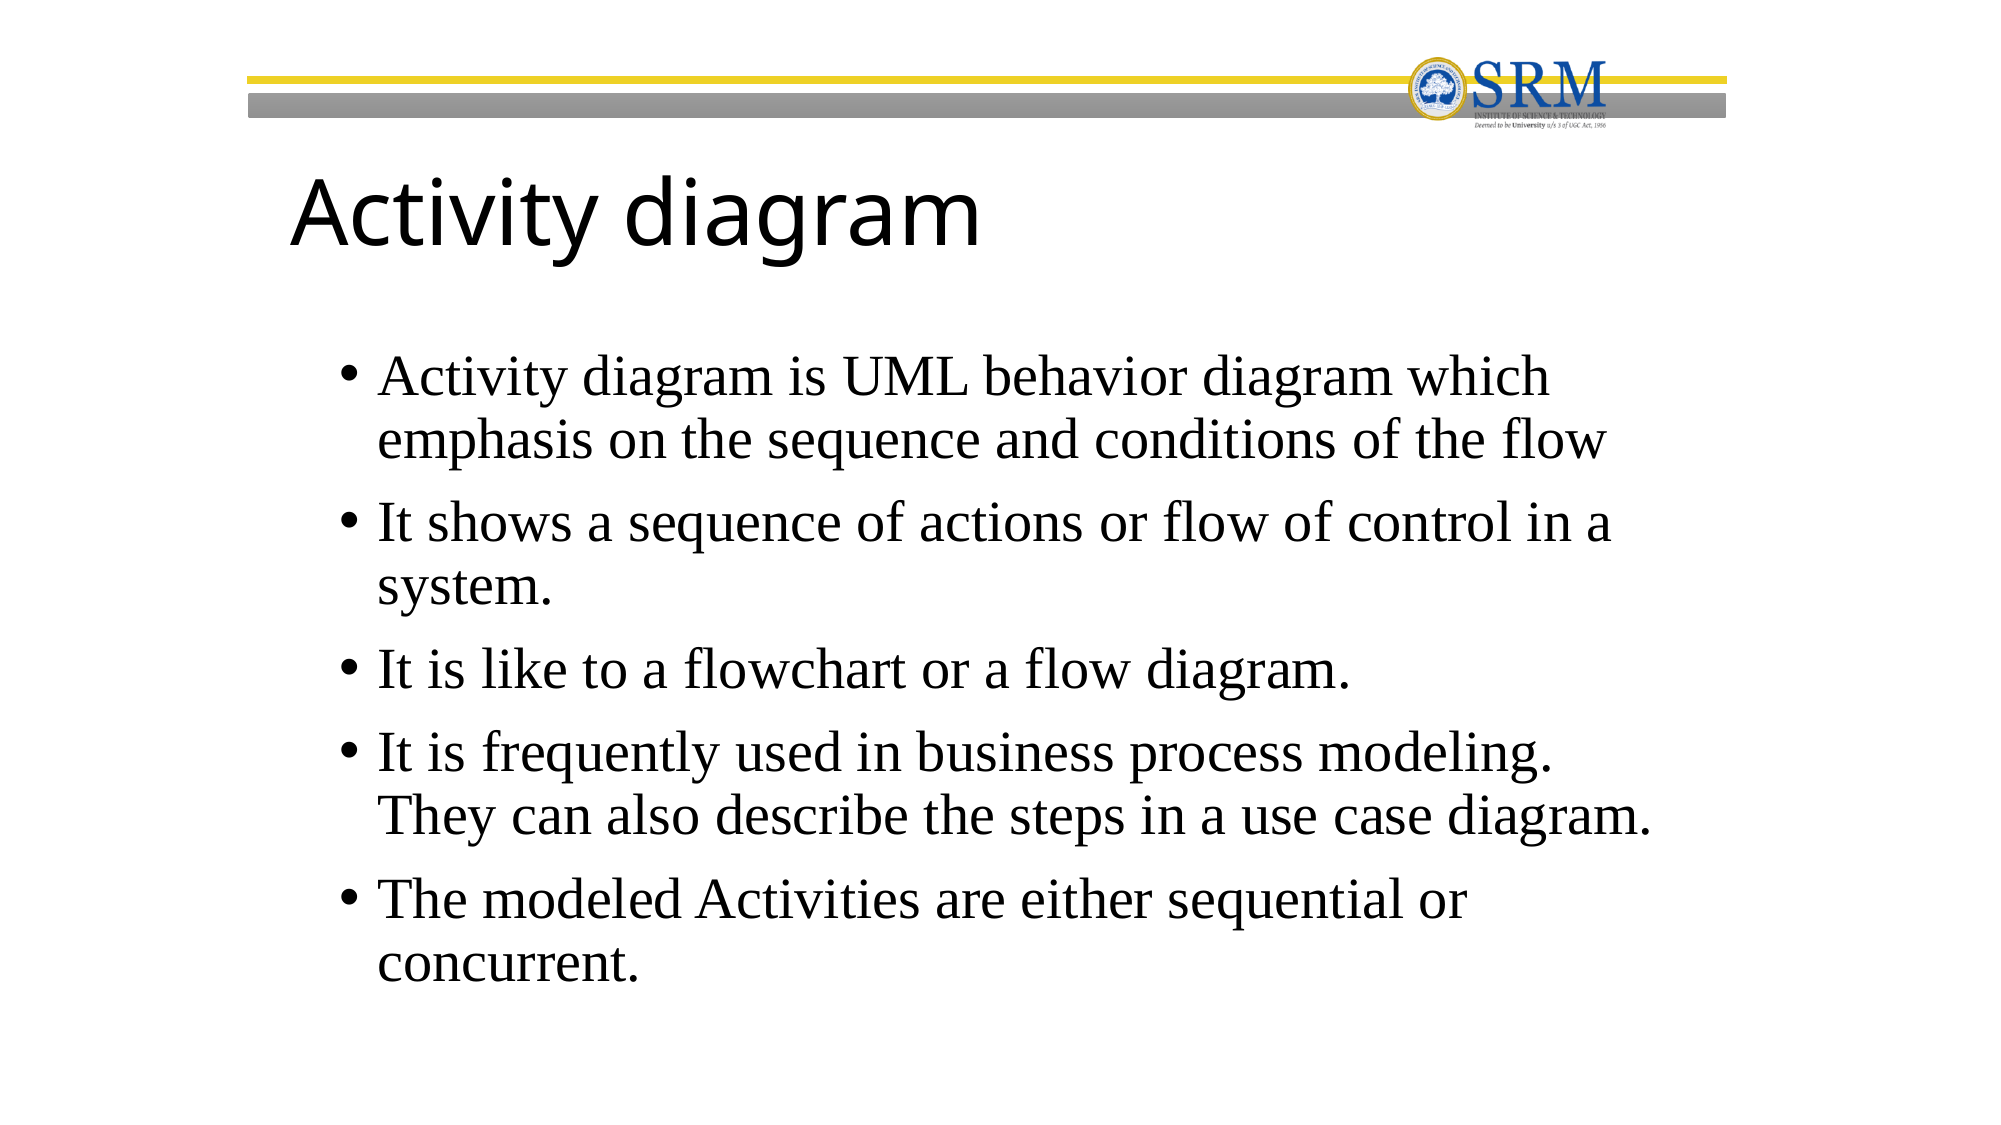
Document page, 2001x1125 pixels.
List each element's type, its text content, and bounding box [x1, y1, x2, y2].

title Activity diagram [275, 133, 1569, 297]
list Activity diagram is UML behavior diagram which emphasis on the sequence and conditions of the flow It shows a sequence of actions or flow of control in a system. It is like to a flowchart or a flow diagram. It is frequently used in business process modeling. They can also describe the steps in a use case diagram. The modeled Activities are either sequential or concurrent. [324, 337, 1675, 1080]
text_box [248, 57, 1726, 129]
